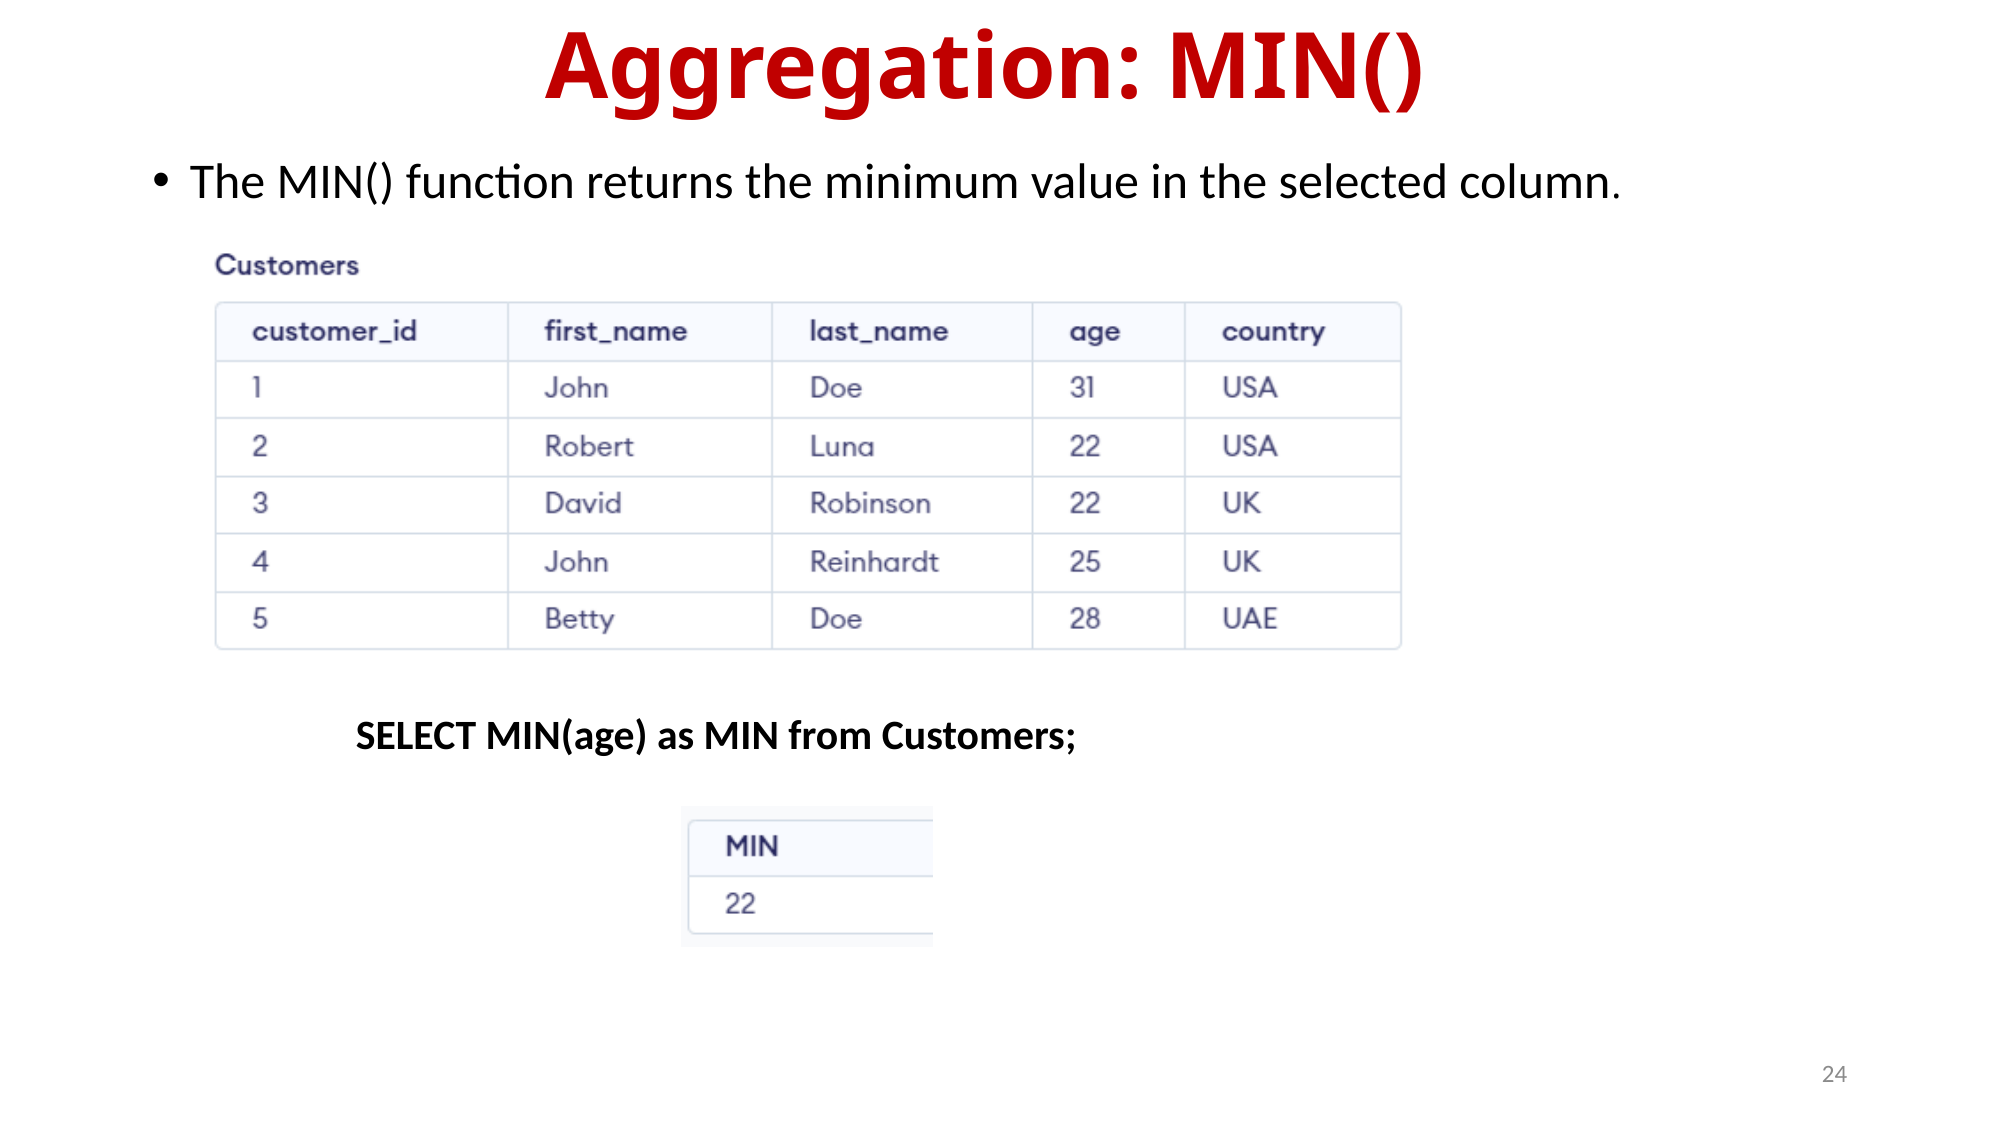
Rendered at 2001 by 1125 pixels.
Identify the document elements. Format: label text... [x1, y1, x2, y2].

text_box SELECT MIN(age) as MIN from Customers; [340, 700, 1625, 766]
picture [681, 806, 933, 947]
slide_number 24 [1412, 1042, 1863, 1103]
picture [201, 245, 1413, 661]
title Aggregation: MIN() [122, 0, 1848, 178]
list The MIN() function returns the minimum value in the selected column. [137, 147, 1863, 862]
